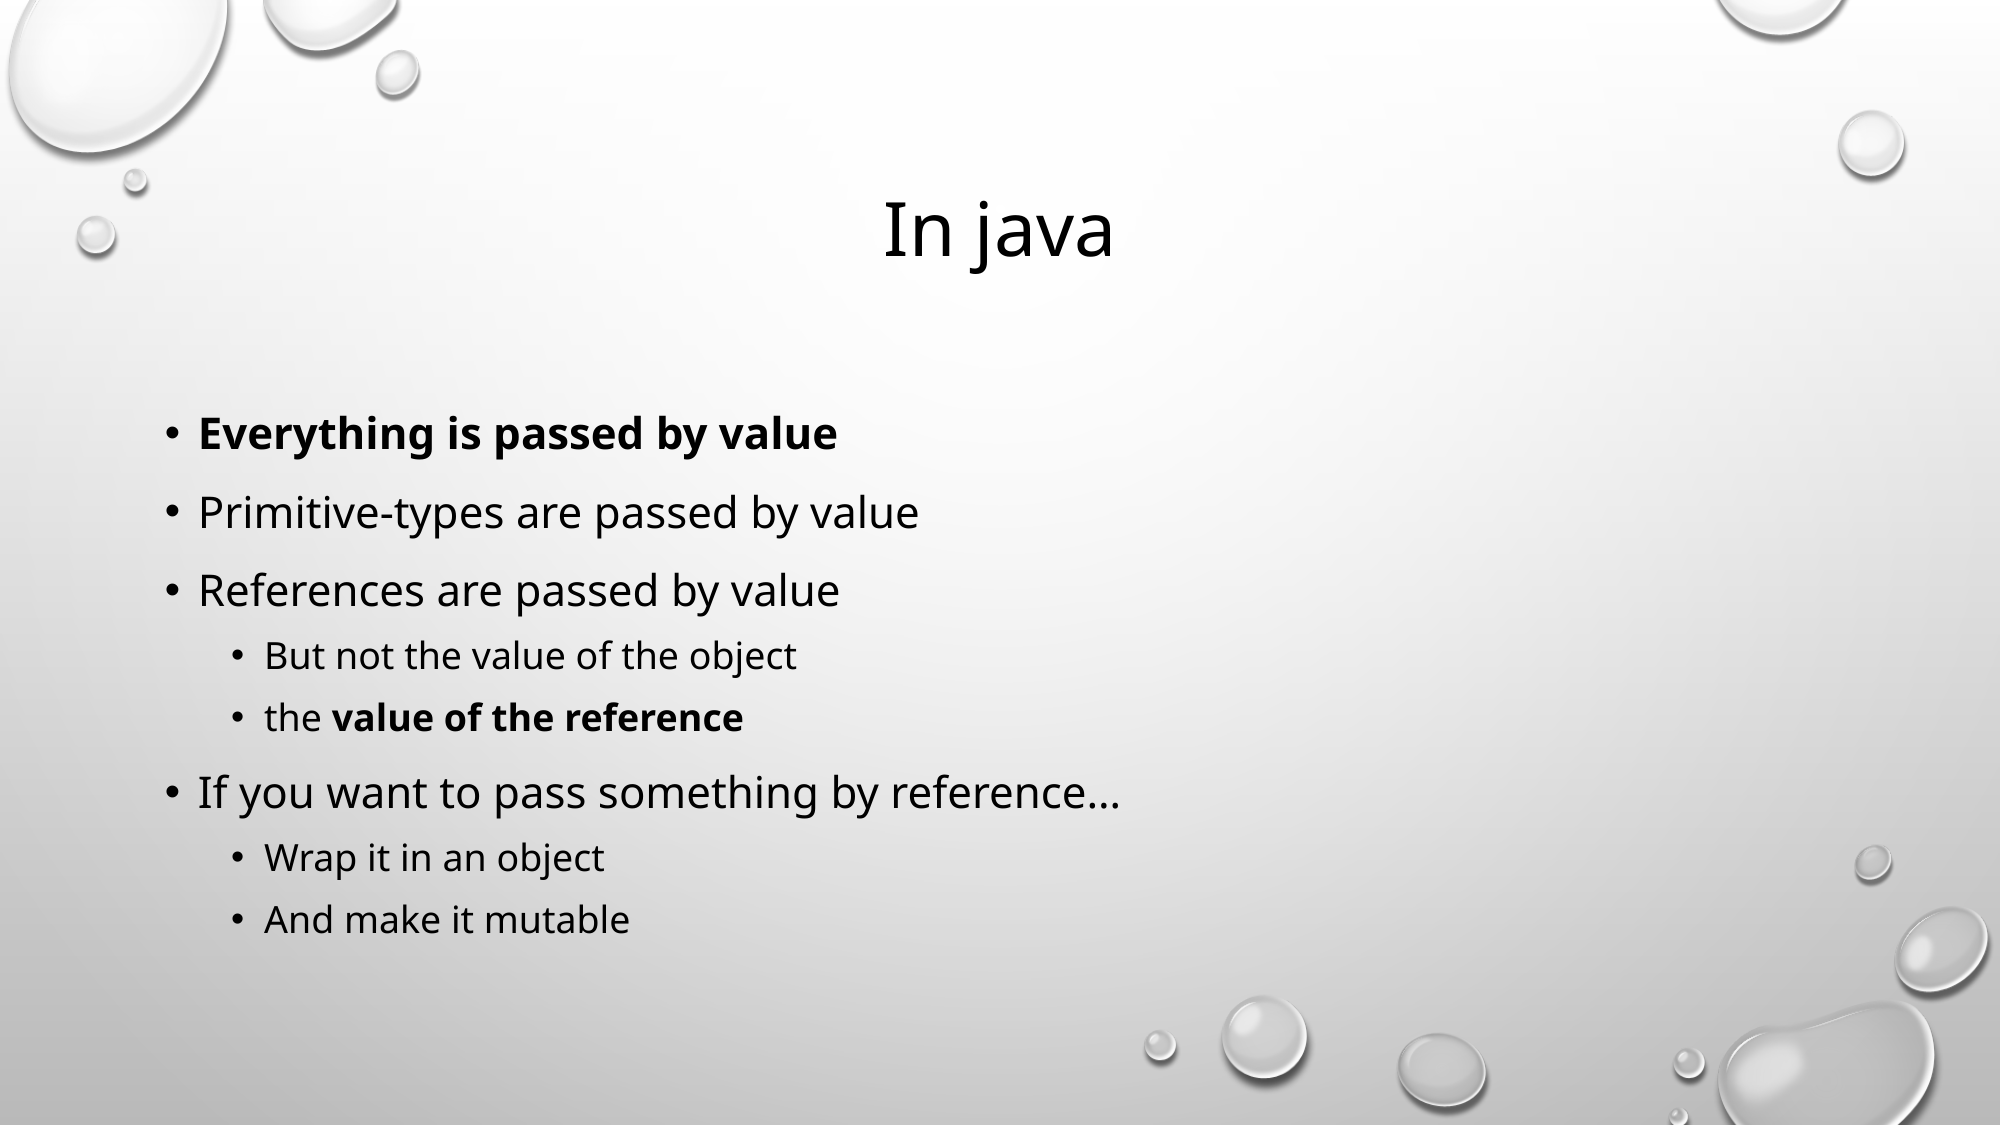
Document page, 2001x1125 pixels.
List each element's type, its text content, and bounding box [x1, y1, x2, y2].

picture [0, 0, 2000, 1125]
title In java [149, 101, 1851, 364]
list Everything is passed by value Primitive-types are passed by value References are passed by value But not the value of the object the value of the reference If you want to pass something by reference… Wrap it in an object And make it mutable [149, 388, 1850, 950]
